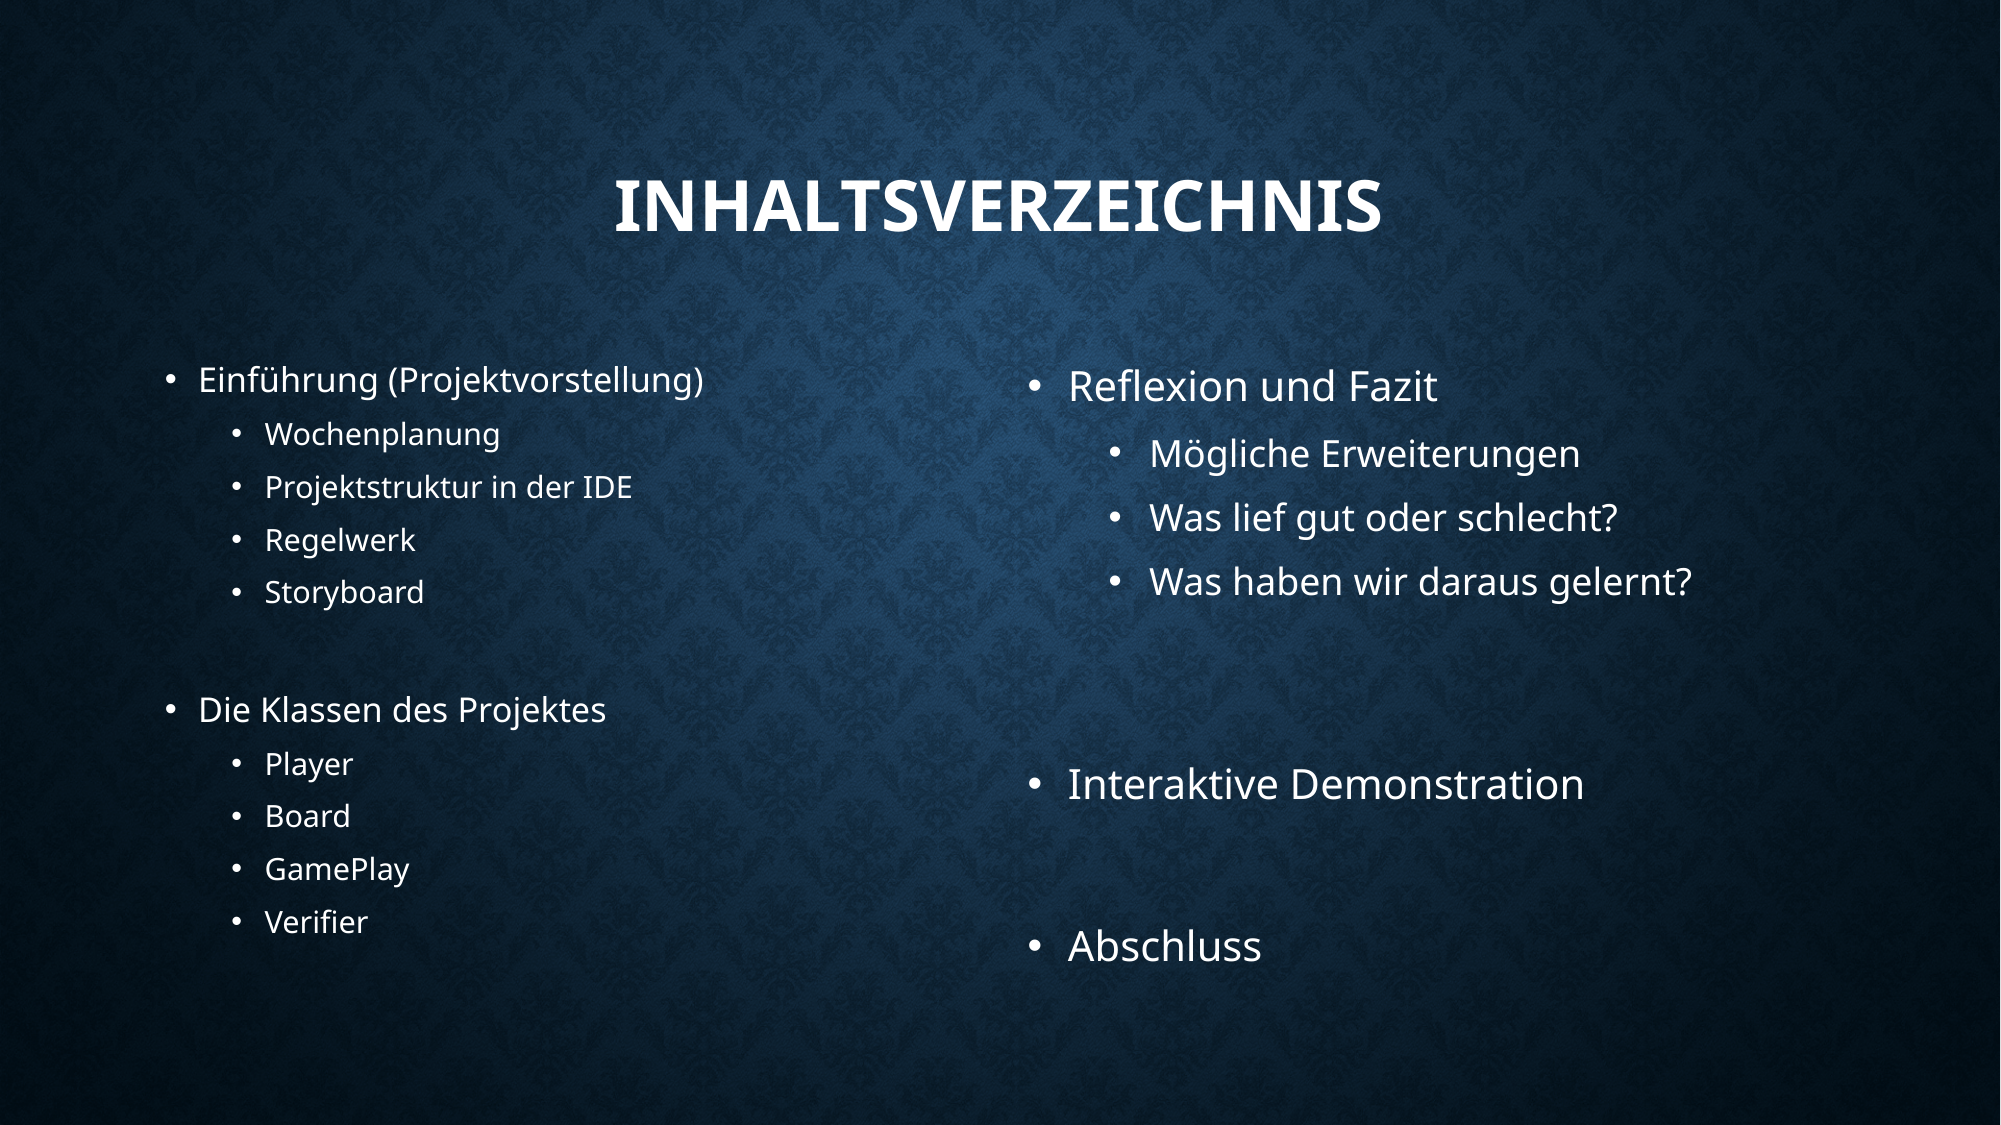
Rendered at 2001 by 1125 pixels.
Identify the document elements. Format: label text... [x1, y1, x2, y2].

list Reflexion und Fazit Mögliche Erweiterungen Was lief gut oder schlecht? Was haben wir daraus gelernt? Interaktive Demonstration Abschluss [1012, 342, 1863, 1049]
title Inhaltsverzeichnis [149, 99, 1849, 318]
list Einführung (Projektvorstellung) Wochenplanung Projektstruktur in der IDE Regelwerk Storyboard Die Klassen des Projektes Player Board GamePlay Verifier [149, 342, 988, 950]
